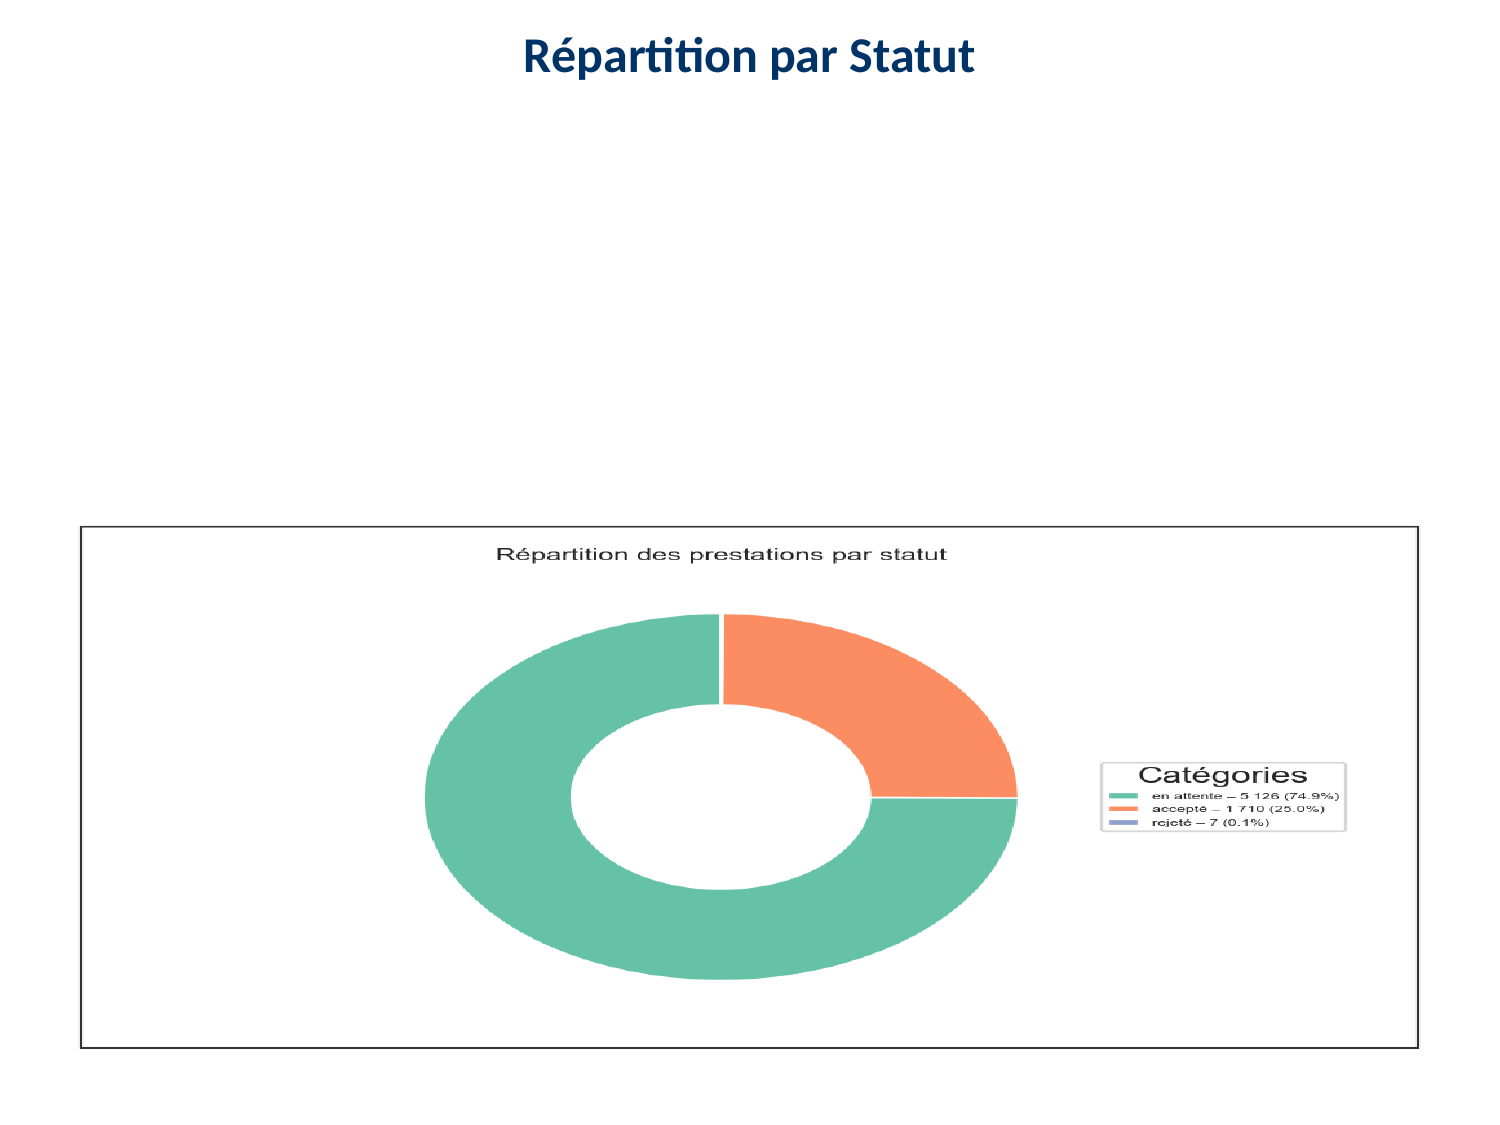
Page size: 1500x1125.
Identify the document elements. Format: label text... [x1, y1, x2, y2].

picture [74, 524, 1426, 1051]
text_box Répartition par Statut [509, 14, 991, 90]
